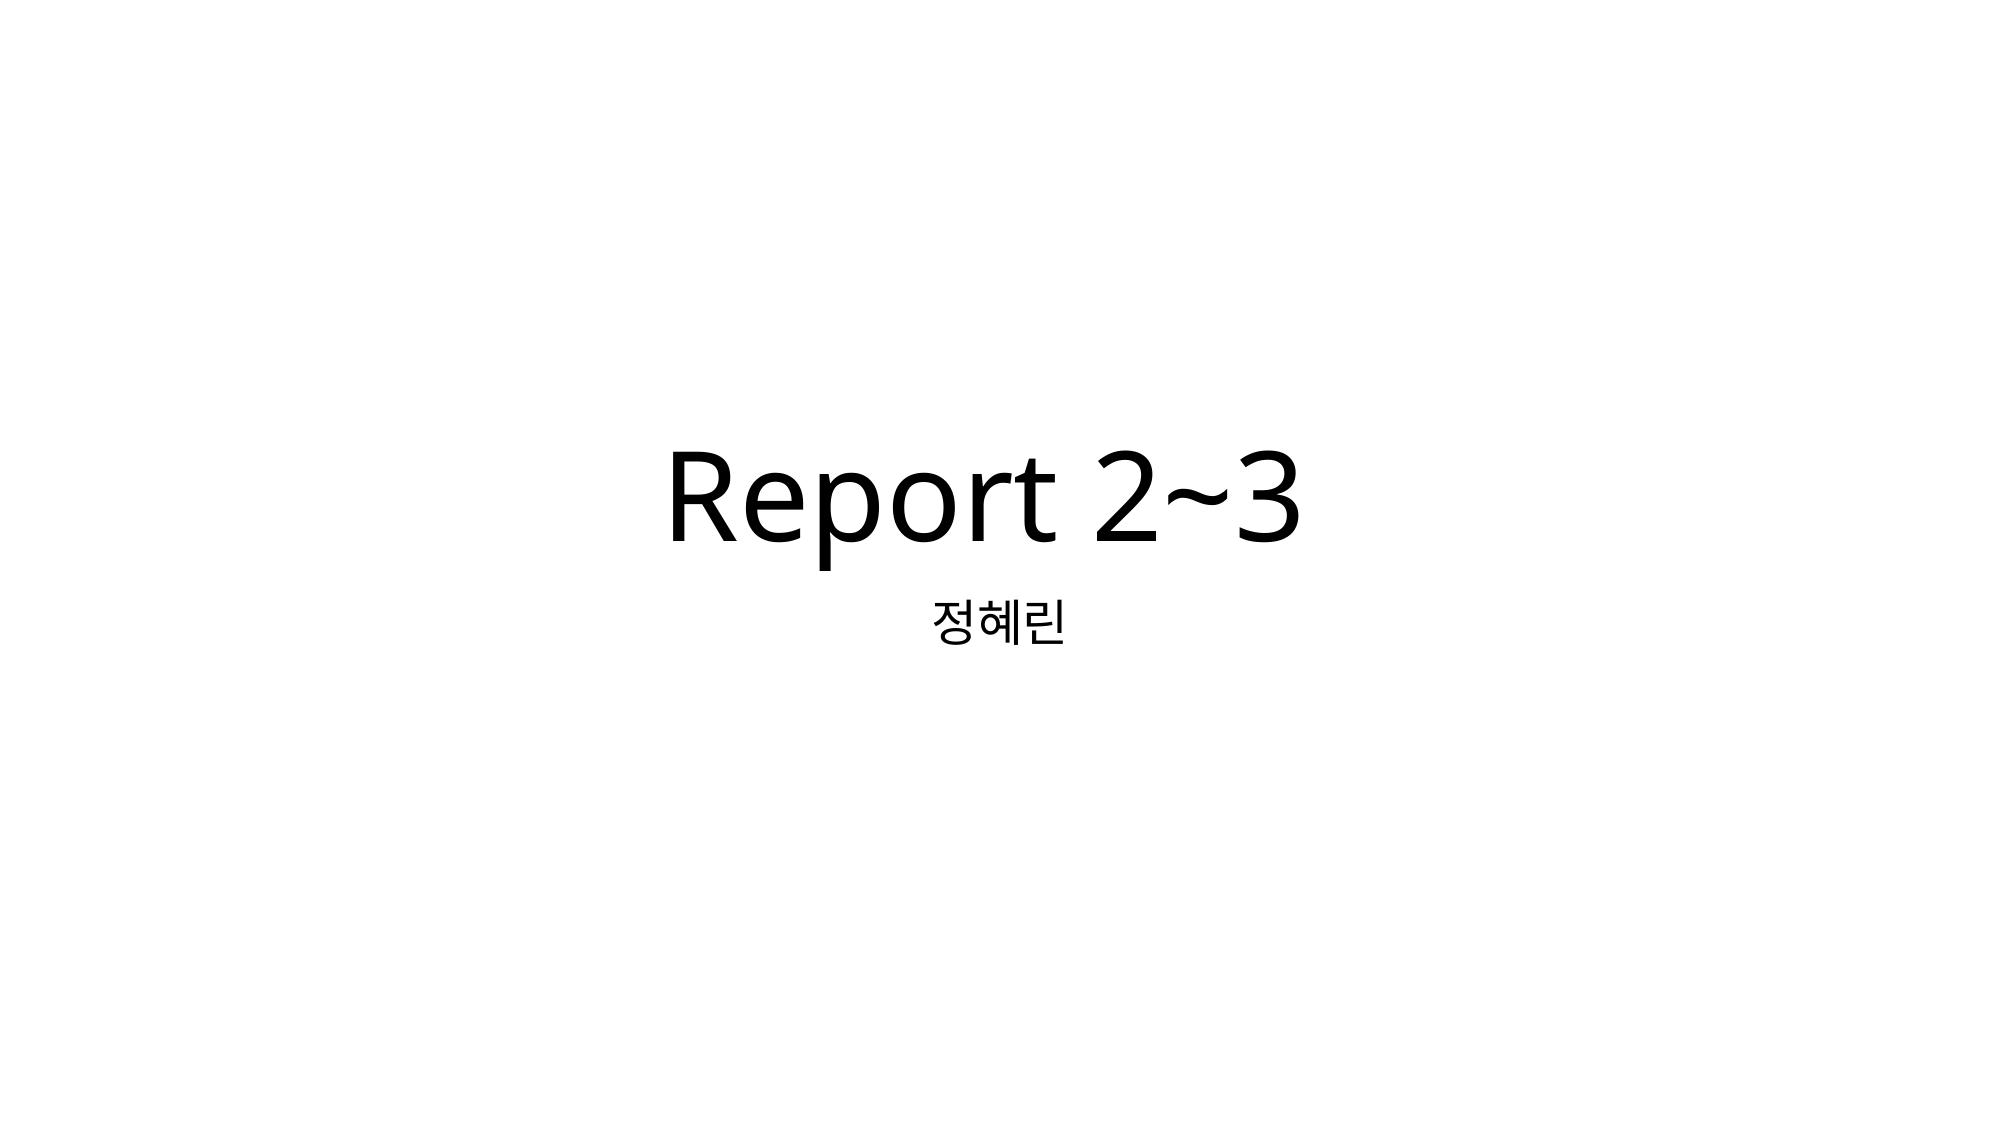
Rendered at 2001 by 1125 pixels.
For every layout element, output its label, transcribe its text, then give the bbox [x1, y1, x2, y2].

title Report 2~3 [249, 184, 1750, 576]
subtitle 정혜린 [249, 590, 1750, 863]
